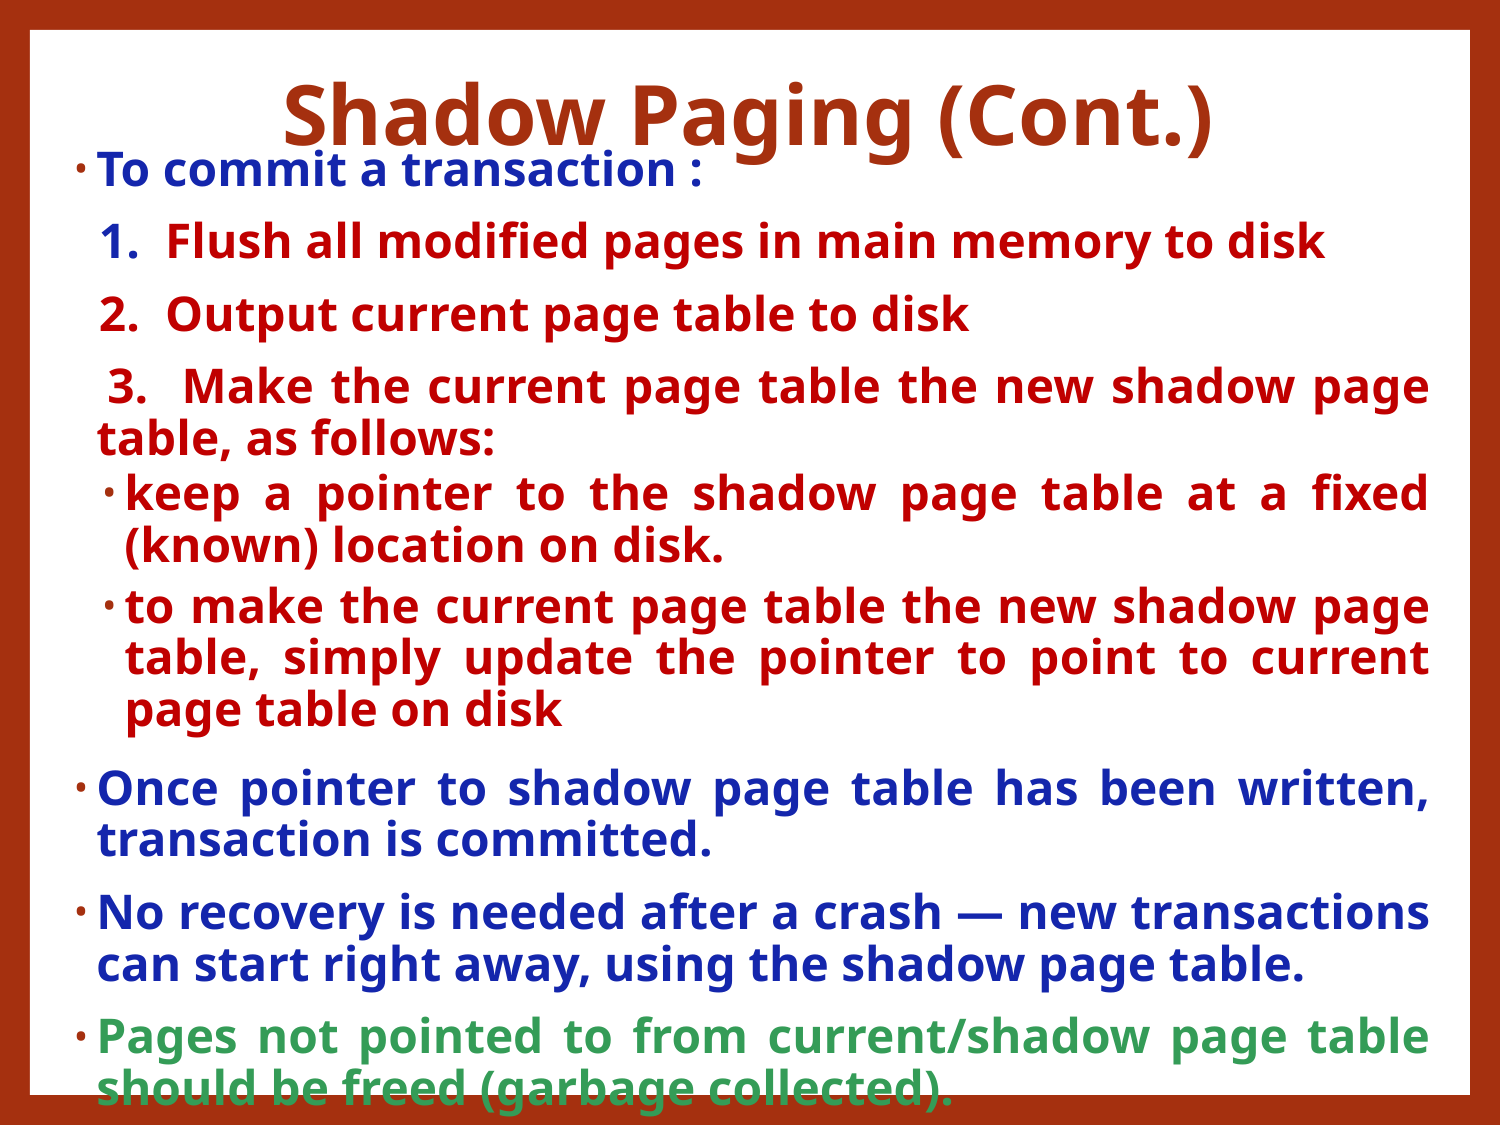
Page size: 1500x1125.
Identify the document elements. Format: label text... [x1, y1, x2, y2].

title Shadow Paging (Cont.) [140, 99, 1356, 137]
list To commit a transaction : 1. Flush all modified pages in main memory to disk 2. Output current page table to disk 3. Make the current page table the new shadow page table, as follows: keep a pointer to the shadow page table at a fixed (known) location on disk. to make the current page table the new shadow page table, simply update the pointer to point to current page table on disk Once pointer to shadow page table has been written, transaction is committed. No recovery is needed after a crash — new transactions can start right away, using the shadow page table. Pages not pointed to from current/shadow page table should be freed (garbage collected). [53, 137, 1447, 938]
